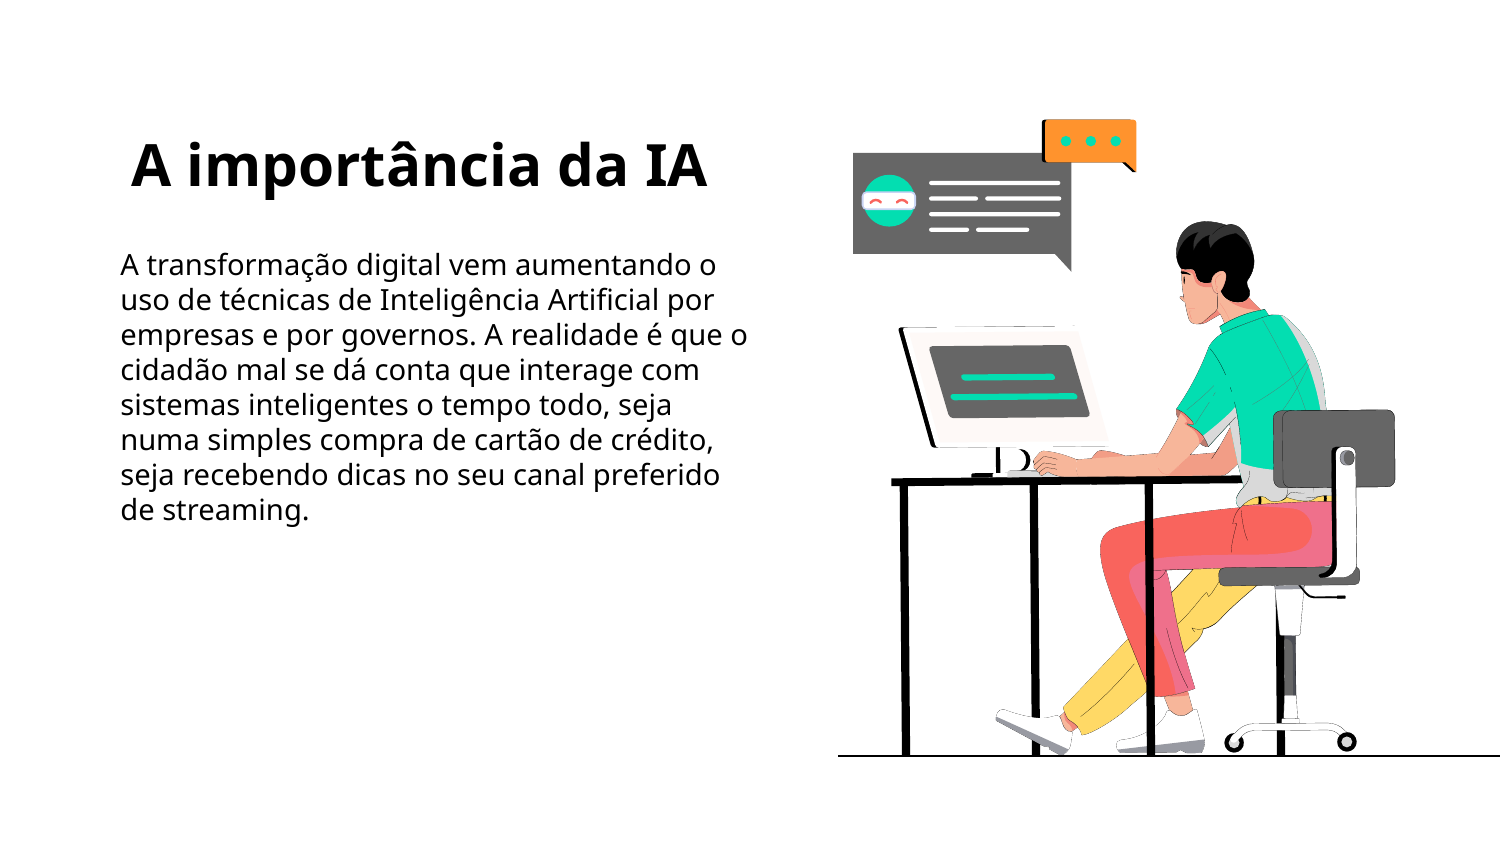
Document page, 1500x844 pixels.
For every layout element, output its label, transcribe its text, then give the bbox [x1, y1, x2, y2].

title A importância da IA [115, 113, 800, 230]
list A transformação digital vem aumentando o uso de técnicas de Inteligência Artificial por empresas e por governos. A realidade é que o cidadão mal se dá conta que interage com sistemas inteligentes o tempo todo, seja numa simples compra de cartão de crédito, seja recebendo dicas no seu canal preferido de streaming. [105, 231, 764, 567]
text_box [852, 119, 1396, 755]
